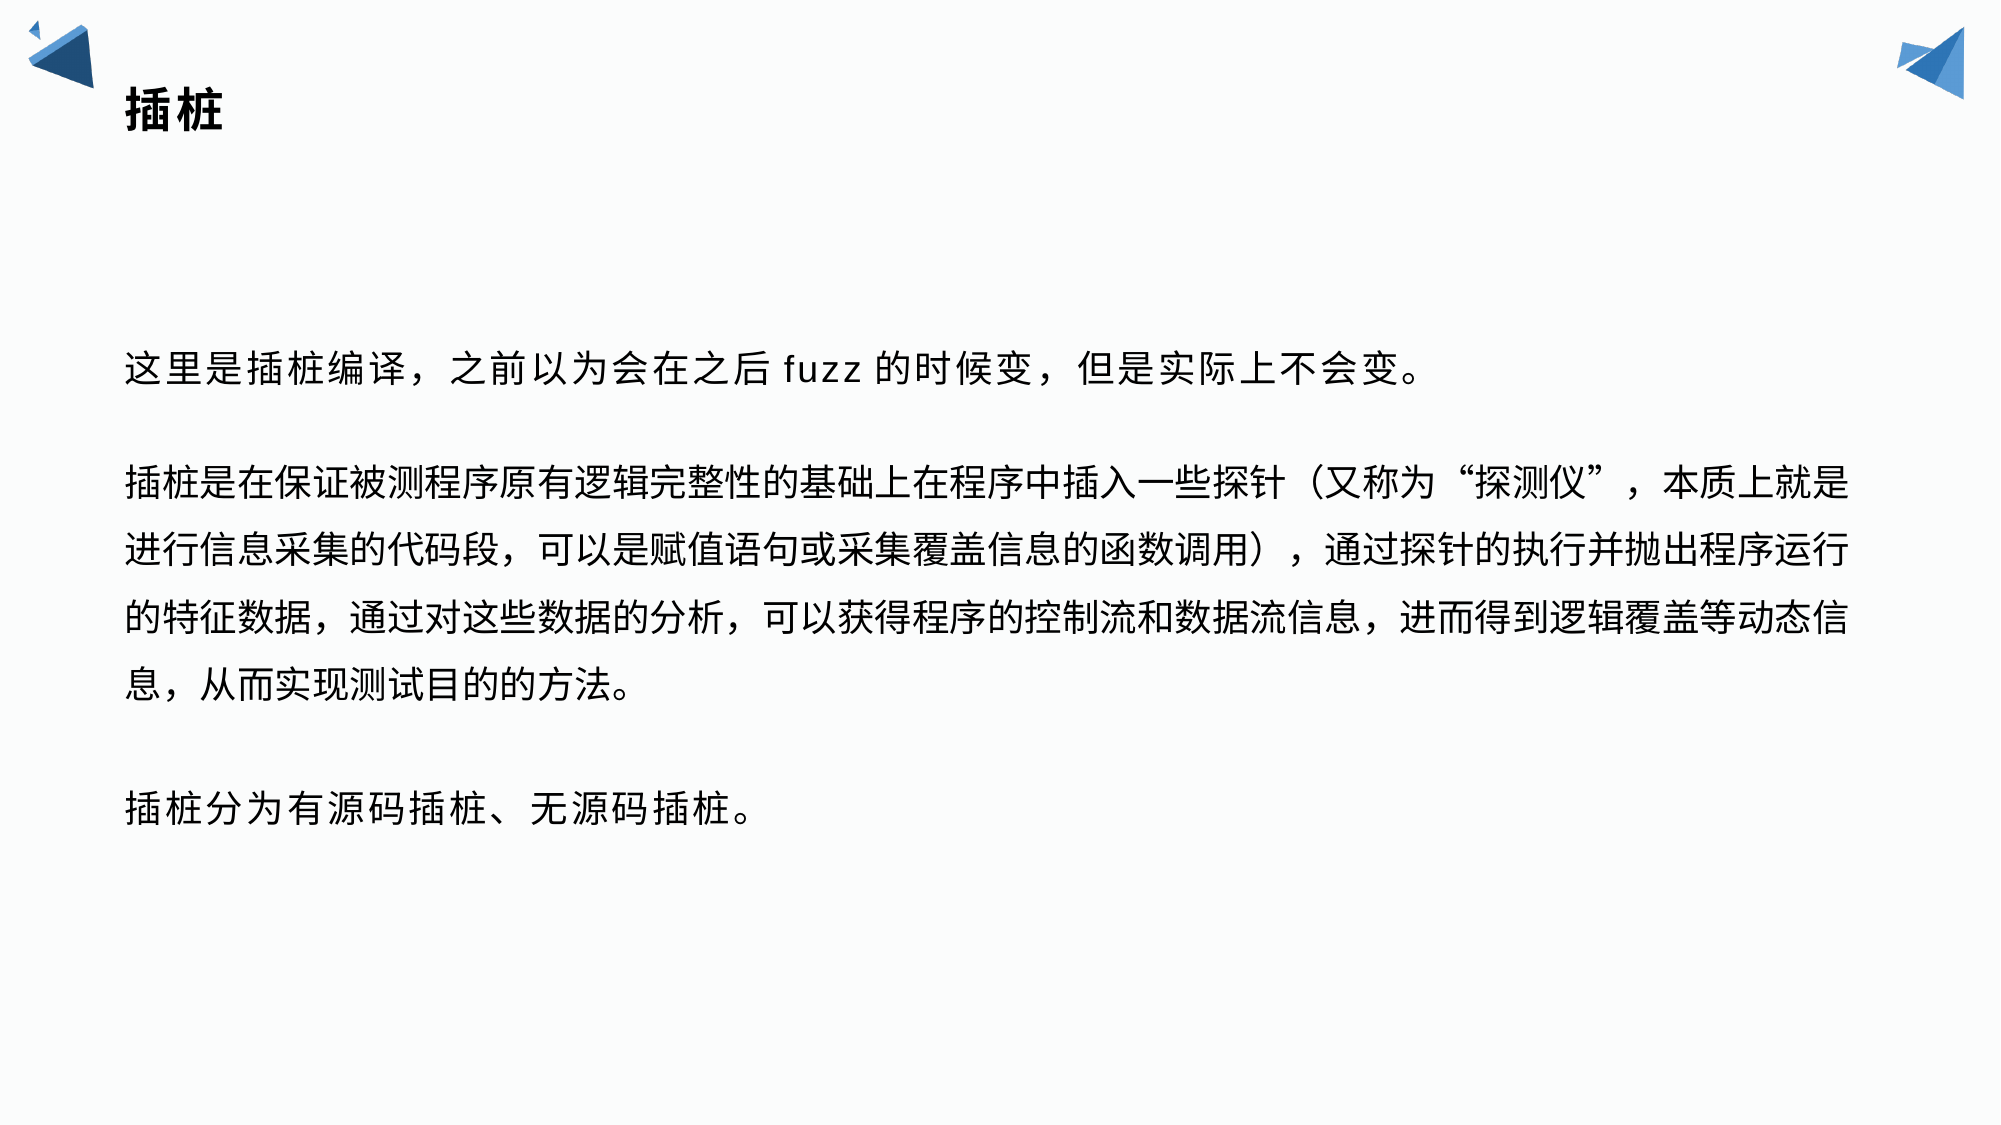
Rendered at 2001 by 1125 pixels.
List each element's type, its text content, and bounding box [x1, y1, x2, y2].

text_box 插桩是在保证被测程序原有逻辑完整性的基础上在程序中插入一些探针（又称为“探测仪”，本质上就是进行信息采集的代码段，可以是赋值语句或采集覆盖信息的函数调用），通过探针的执行并抛出程序运行的特征数据，通过对这些数据的分析，可以获得程序的控制流和数据流信息，进而得到逻辑覆盖等动态信息，从而实现测试目的的方法。 [109, 428, 1891, 714]
title 插桩 [109, 72, 1891, 146]
picture [0, 0, 119, 113]
text_box 插桩分为有源码插桩、无源码插桩。 [110, 754, 1891, 869]
picture [1881, 0, 2000, 112]
list 这里是插桩编译，之前以为会在之后fuzz的时候变，但是实际上不会变。 [110, 314, 1891, 428]
